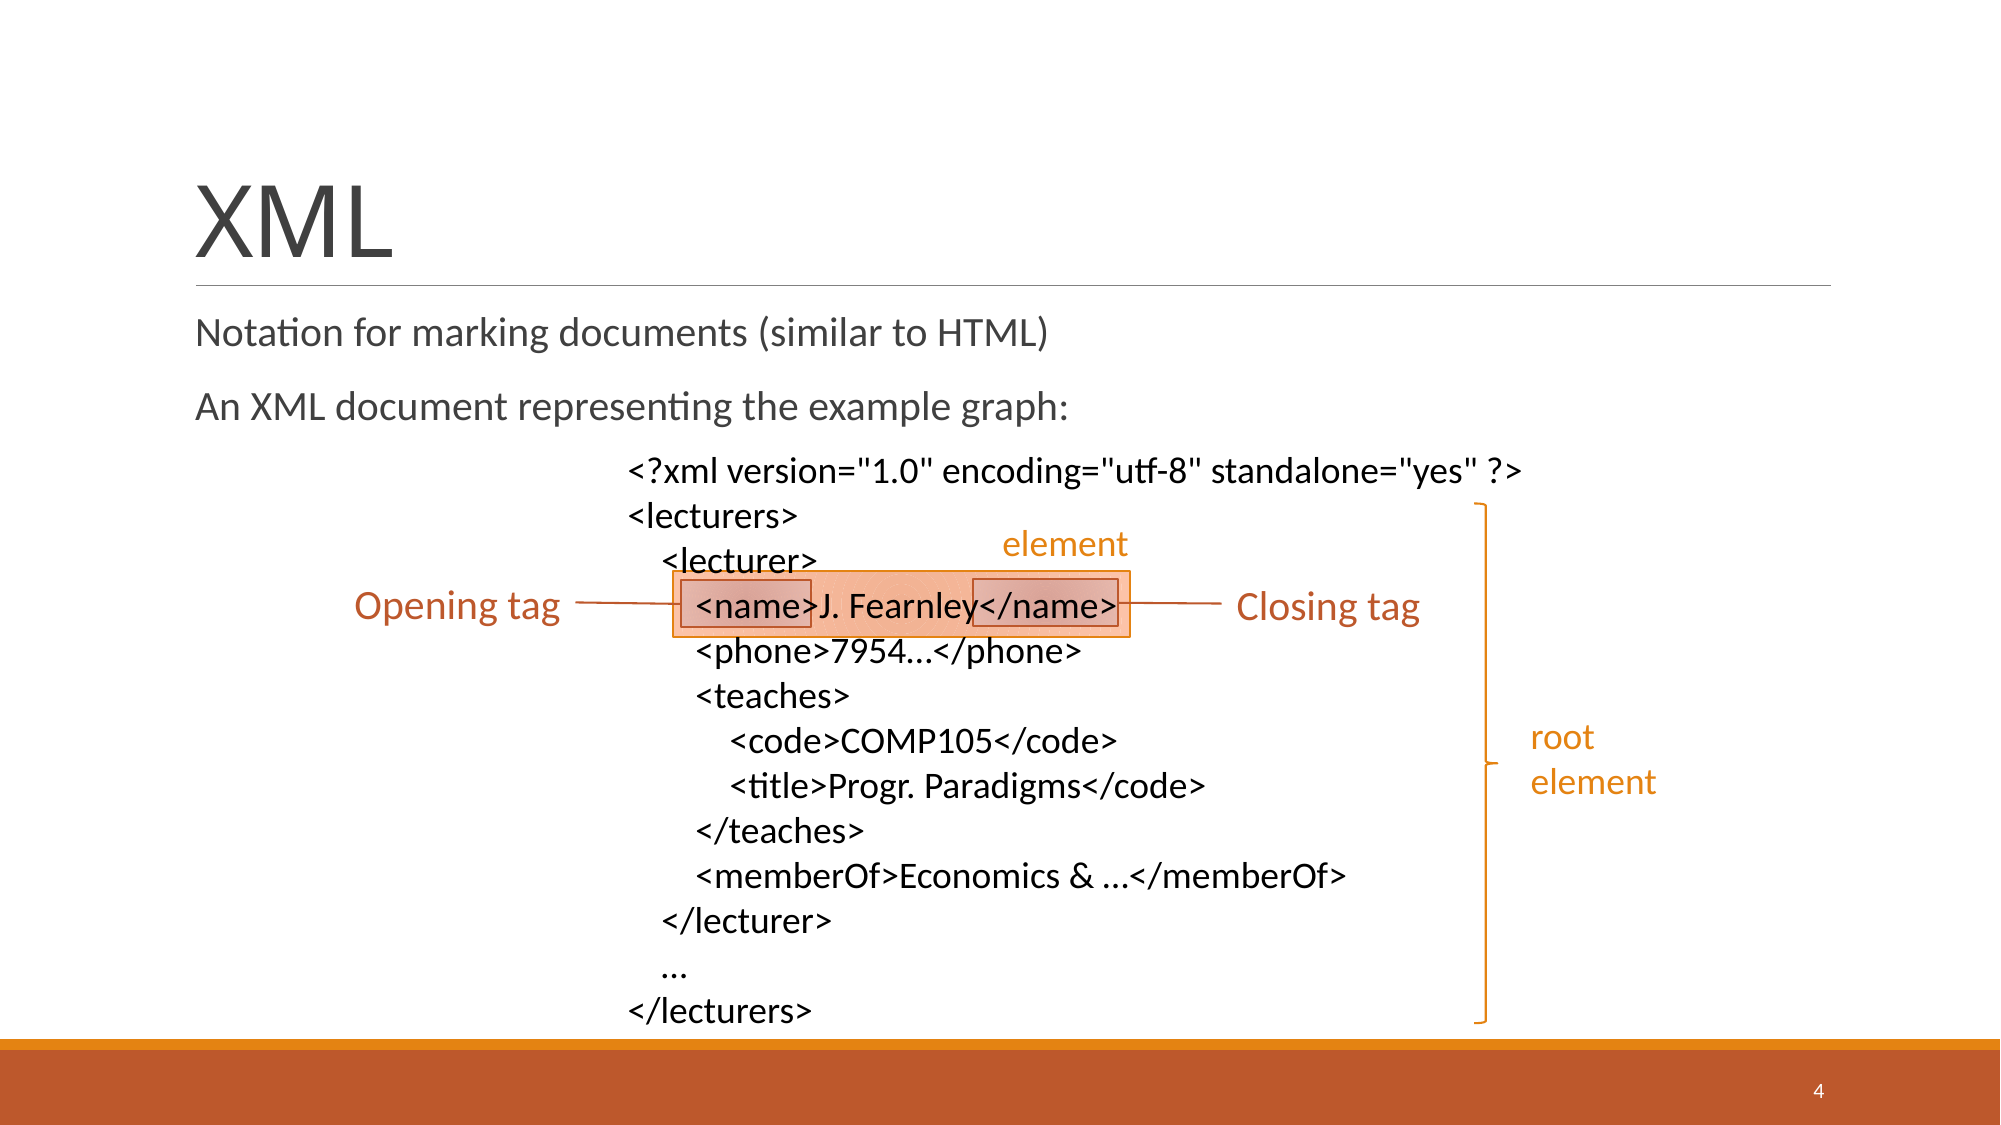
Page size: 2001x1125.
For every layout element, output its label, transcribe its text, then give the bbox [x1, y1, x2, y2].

text_box Opening tag [339, 570, 576, 635]
text_box Closing tag [1221, 571, 1436, 636]
text_box root element [1515, 704, 1673, 810]
text_box element [987, 511, 1144, 572]
text_box <?xml version="1.0" encoding="utf-8" standalone="yes" ?> <lecturers> <lecturer> <name>J. Fearnley</name> <phone>7954…</phone> <teaches> <code>COMP105</code> <title>Progr. Paradigms</code> </teaches> <memberOf>Economics & …</memberOf> </lecturer> … </lecturers> [612, 438, 1539, 1039]
title XML [180, 47, 1830, 285]
text_box [1474, 502, 1499, 1025]
list Notation for marking documents (similar to HTML) An XML document representing the example graph: [180, 302, 1830, 963]
slide_number 4 [1624, 1059, 1840, 1120]
